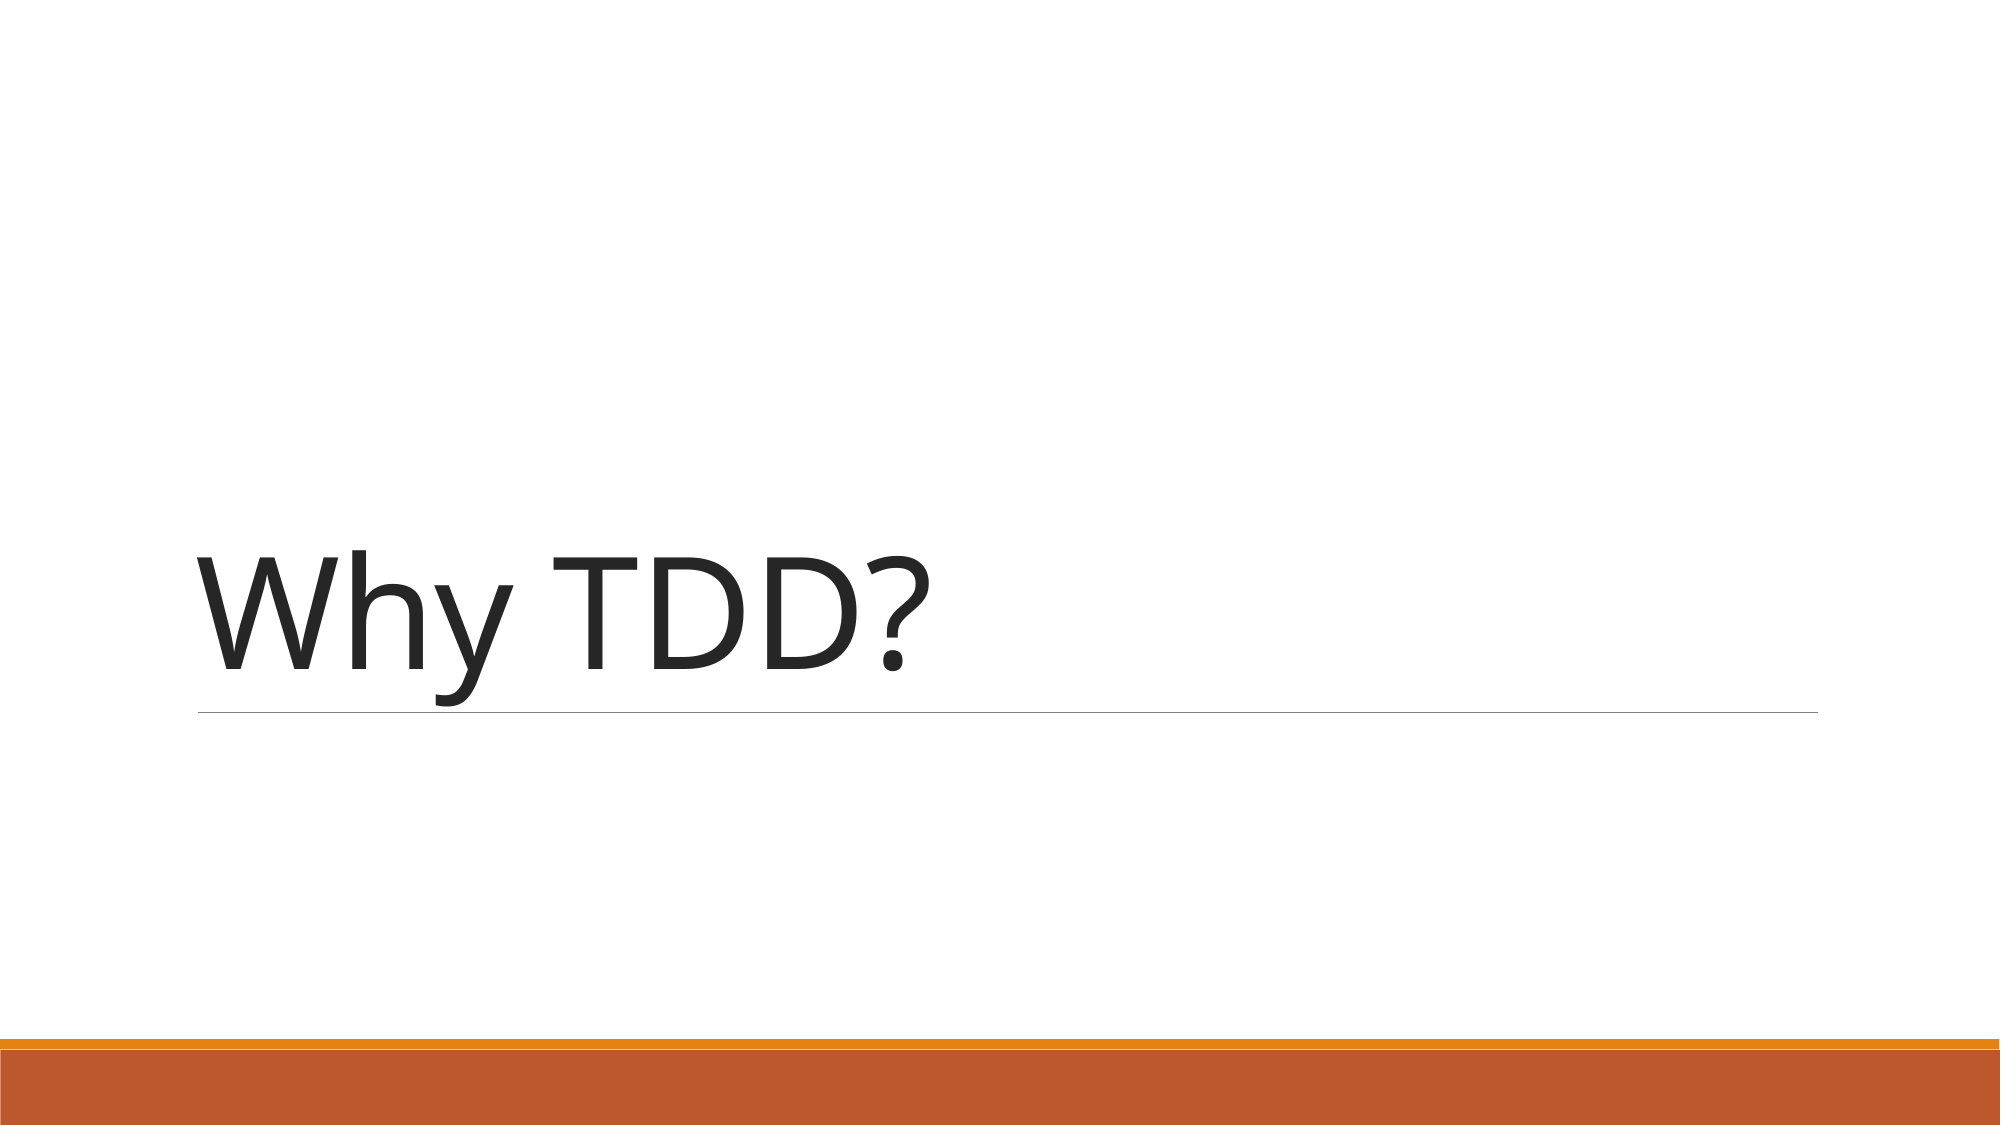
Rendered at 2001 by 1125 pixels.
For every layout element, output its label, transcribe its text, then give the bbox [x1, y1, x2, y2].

title Why TDD? [180, 124, 1830, 710]
